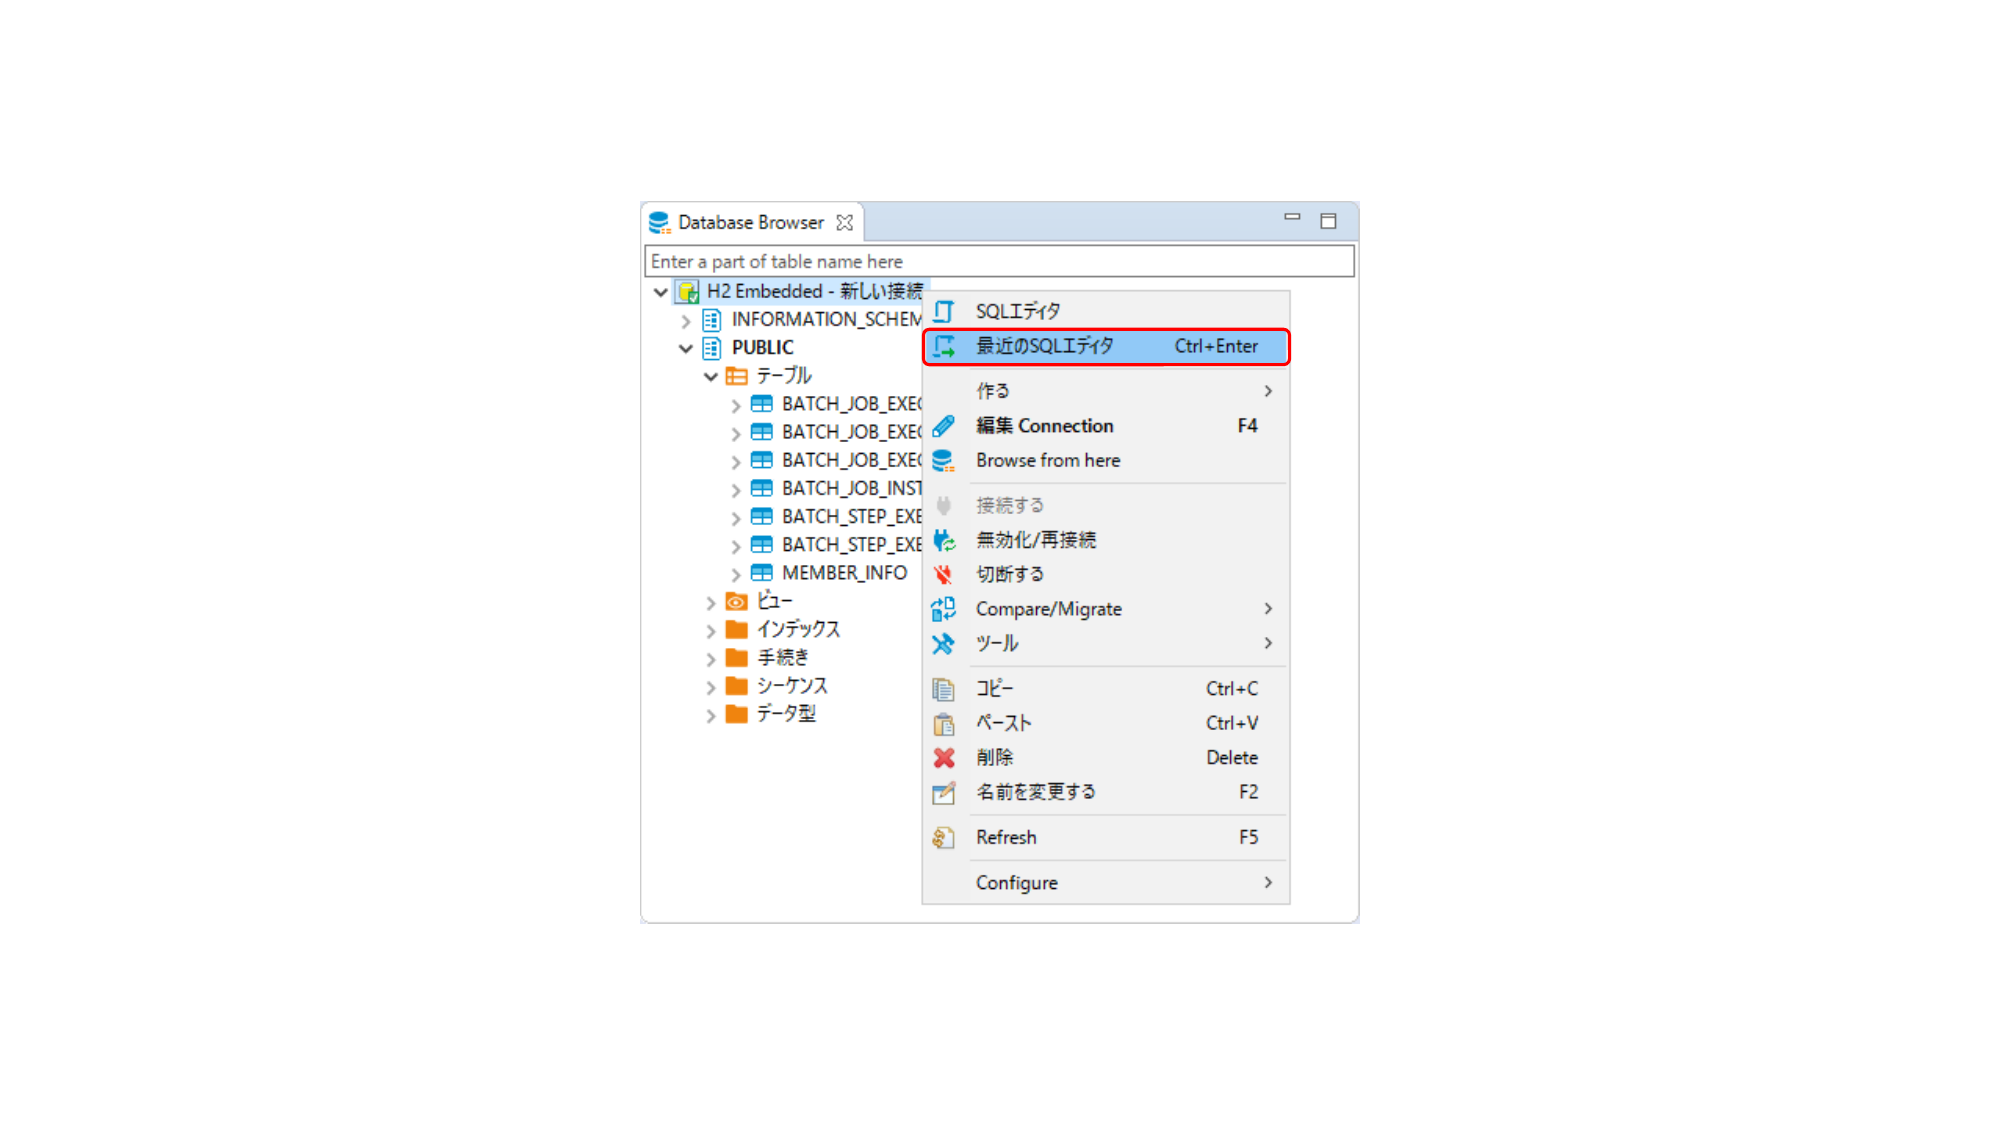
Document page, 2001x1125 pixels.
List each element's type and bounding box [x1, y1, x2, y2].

picture [640, 201, 1360, 924]
